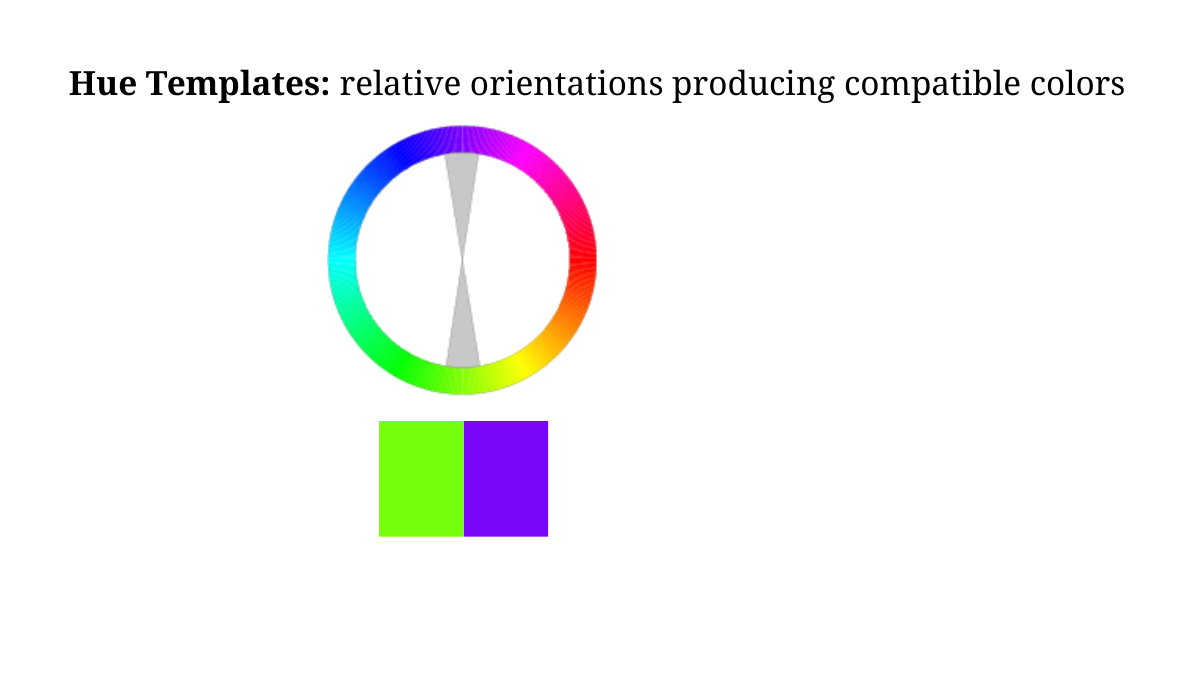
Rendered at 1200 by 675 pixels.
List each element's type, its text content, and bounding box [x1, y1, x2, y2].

picture [327, 124, 600, 397]
text_box [377, 419, 466, 539]
text_box [466, 419, 550, 539]
text_box Hue Templates: relative orientations producing compatible colors [54, 54, 1142, 110]
